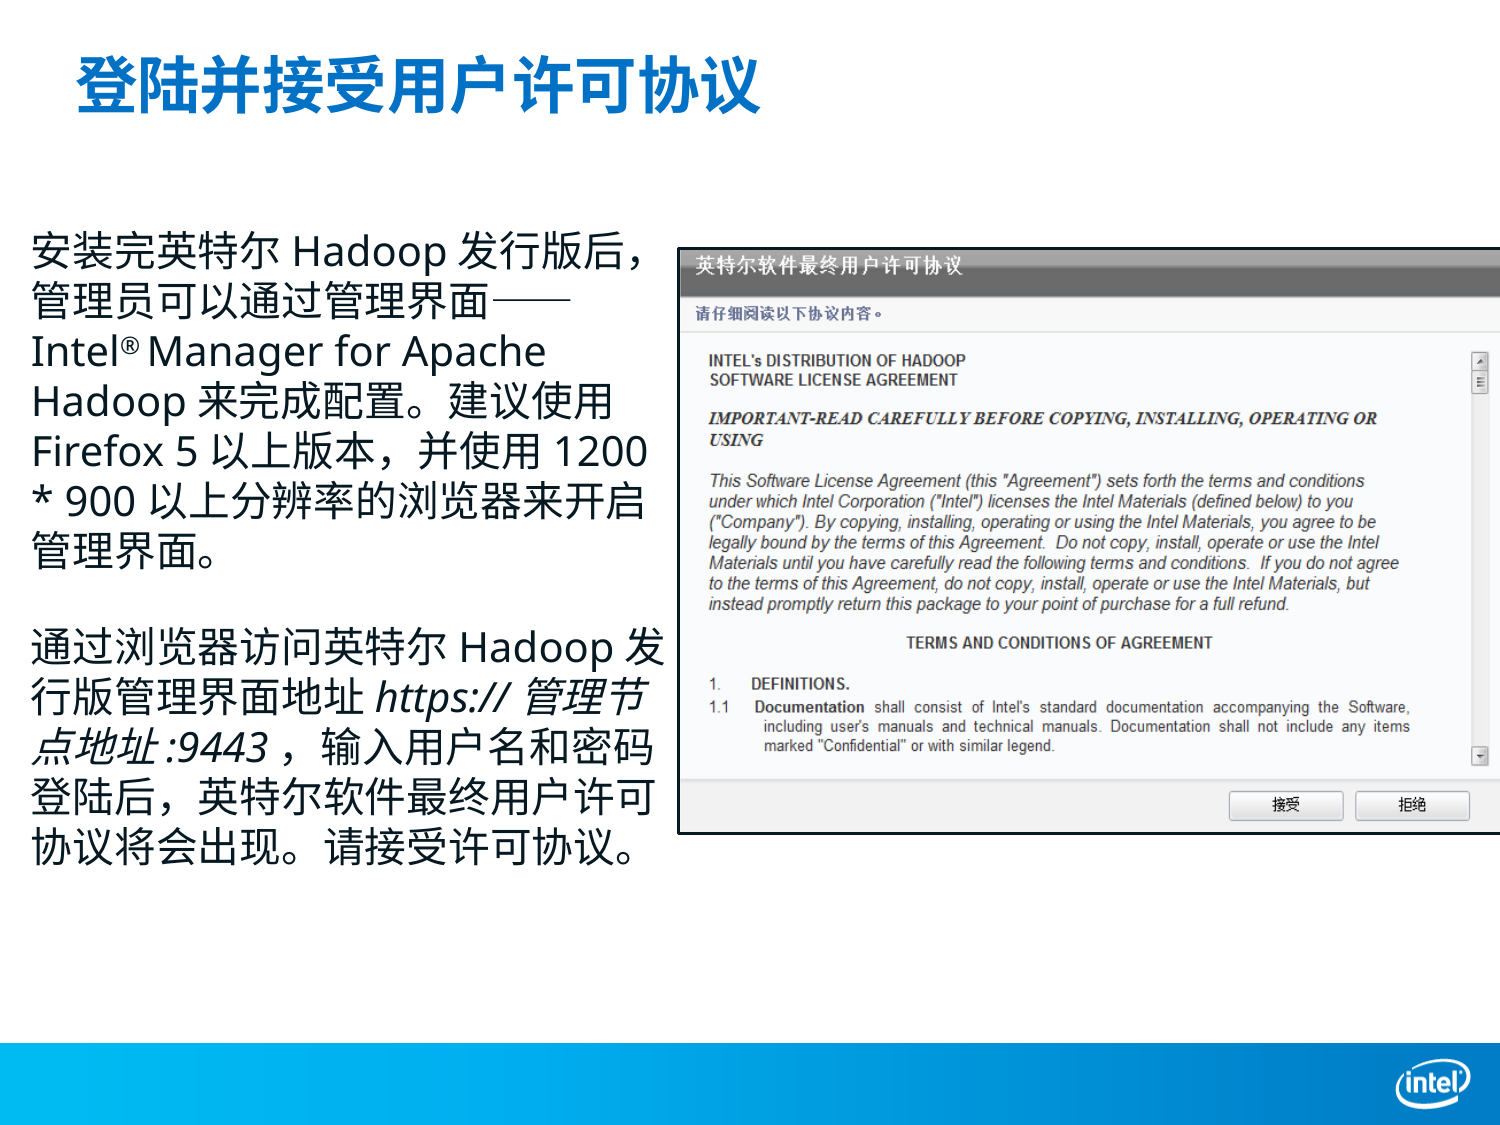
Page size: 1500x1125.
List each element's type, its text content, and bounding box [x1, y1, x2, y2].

picture [1324, 1043, 1500, 1125]
picture [679, 249, 1500, 832]
title 登陆并接受用户许可协议 [75, 67, 1425, 213]
picture [1307, 1043, 1314, 1125]
picture [1289, 1043, 1296, 1125]
list 安装完英特尔Hadoop发行版后，管理员可以通过管理界面——Intel® Manager for Apache Hadoop来完成配置。建议使用Firefox 5以上版本，并使用1200 * 900以上分辨率的浏览器来开启管理界面。 通过浏览器访问英特尔Hadoop发行版管理界面地址https://管理节点地址:9443，输入用户名和密码登陆后，英特尔软件最终用户许可协议将会出现。请接受许可协议。 [30, 224, 673, 975]
picture [1245, 1043, 1252, 1125]
